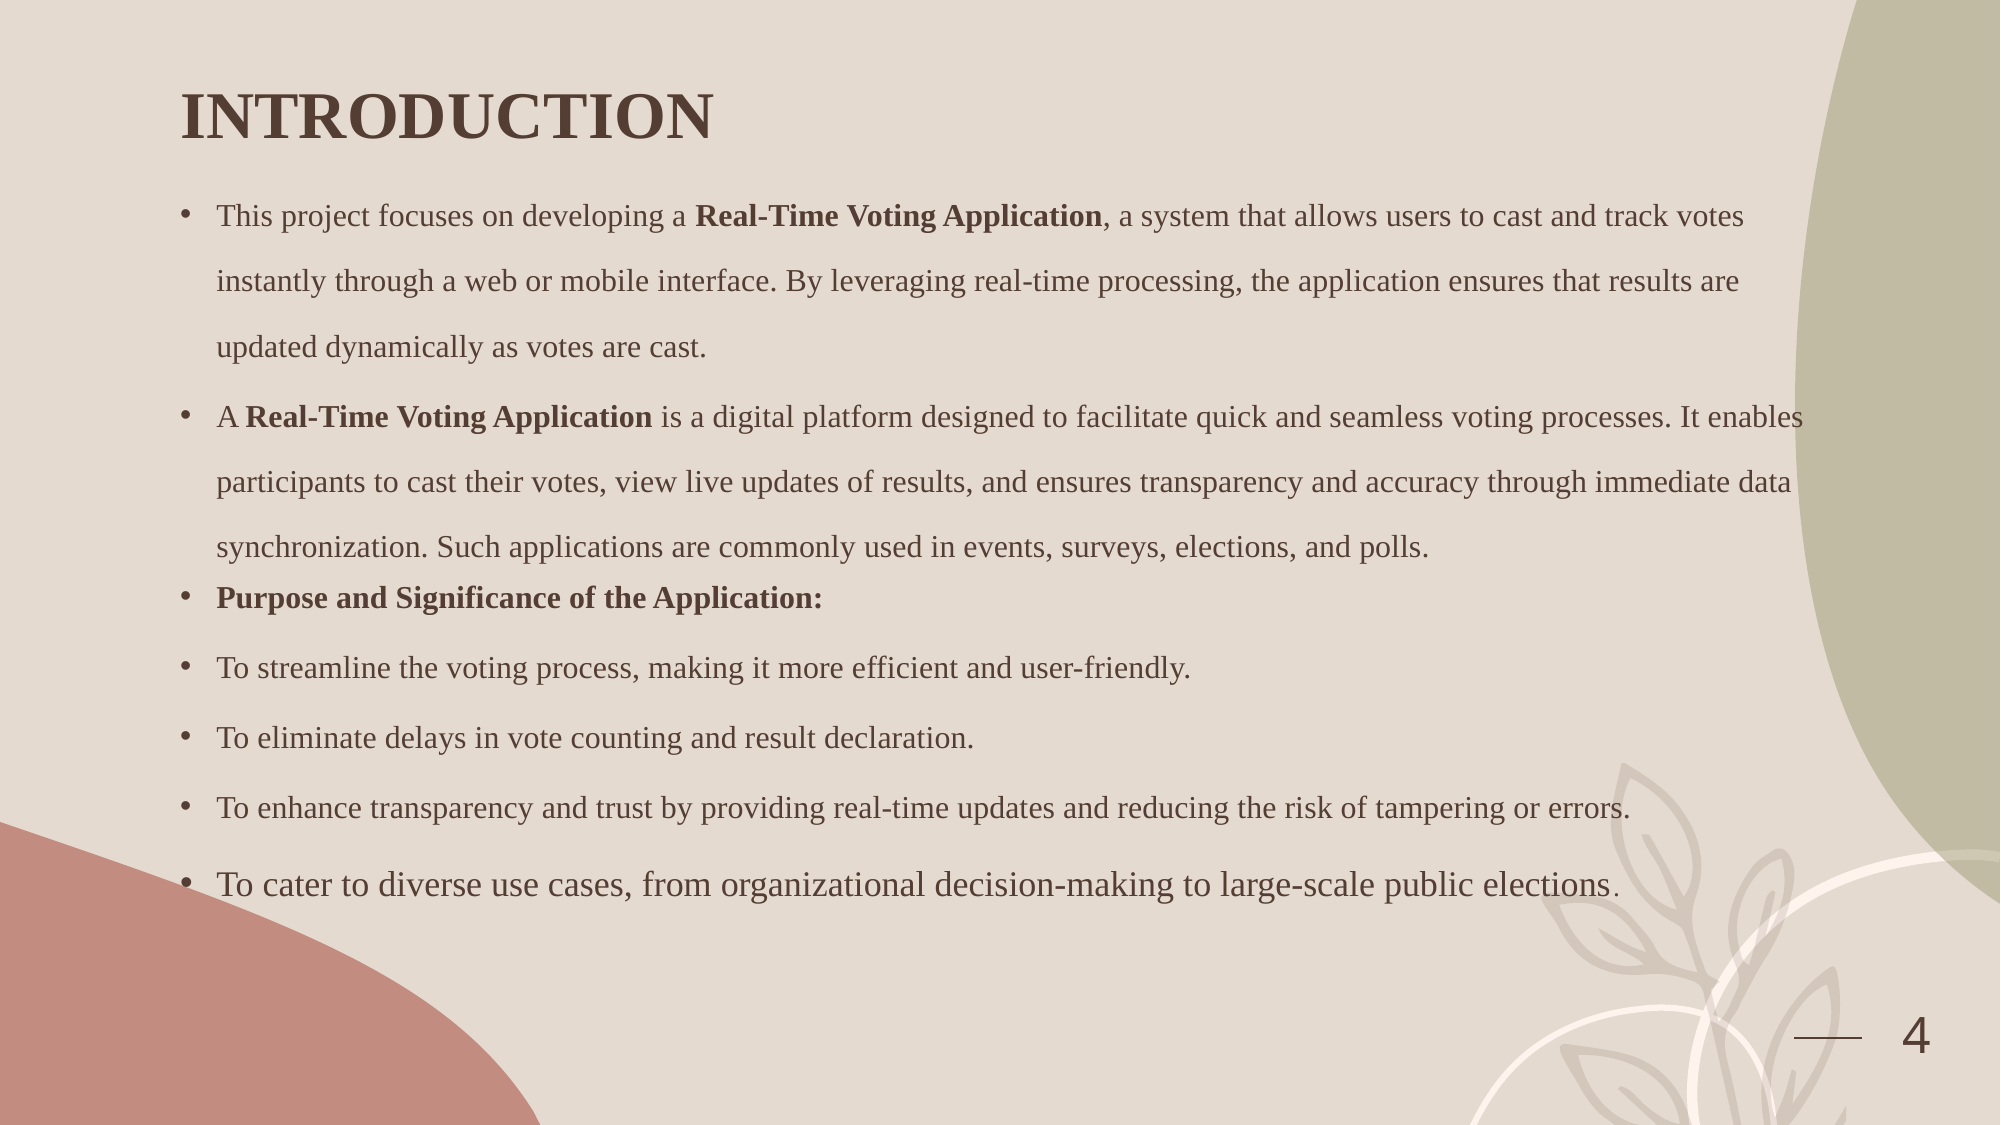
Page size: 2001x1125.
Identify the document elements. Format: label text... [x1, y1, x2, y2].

list This project focuses on developing a Real-Time Voting Application, a system that allows users to cast and track votes instantly through a web or mobile interface. By leveraging real-time processing, the application ensures that results are updated dynamically as votes are cast. A Real-Time Voting Application is a digital platform designed to facilitate quick and seamless voting processes. It enables participants to cast their votes, view live updates of results, and ensures transparency and accuracy through immediate data synchronization. Such applications are commonly used in events, surveys, elections, and polls. Purpose and Significance of the Application: To streamline the voting process, making it more efficient and user-friendly. To eliminate delays in vote counting and result declaration. To enhance transparency and trust by providing real-time updates and reducing the risk of tampering or errors. To cater to diverse use cases, from organizational decision-making to large-scale public elections. [165, 160, 1835, 929]
title INTRODUCTION [165, 10, 763, 160]
slide_number 4 [1862, 964, 1971, 1112]
